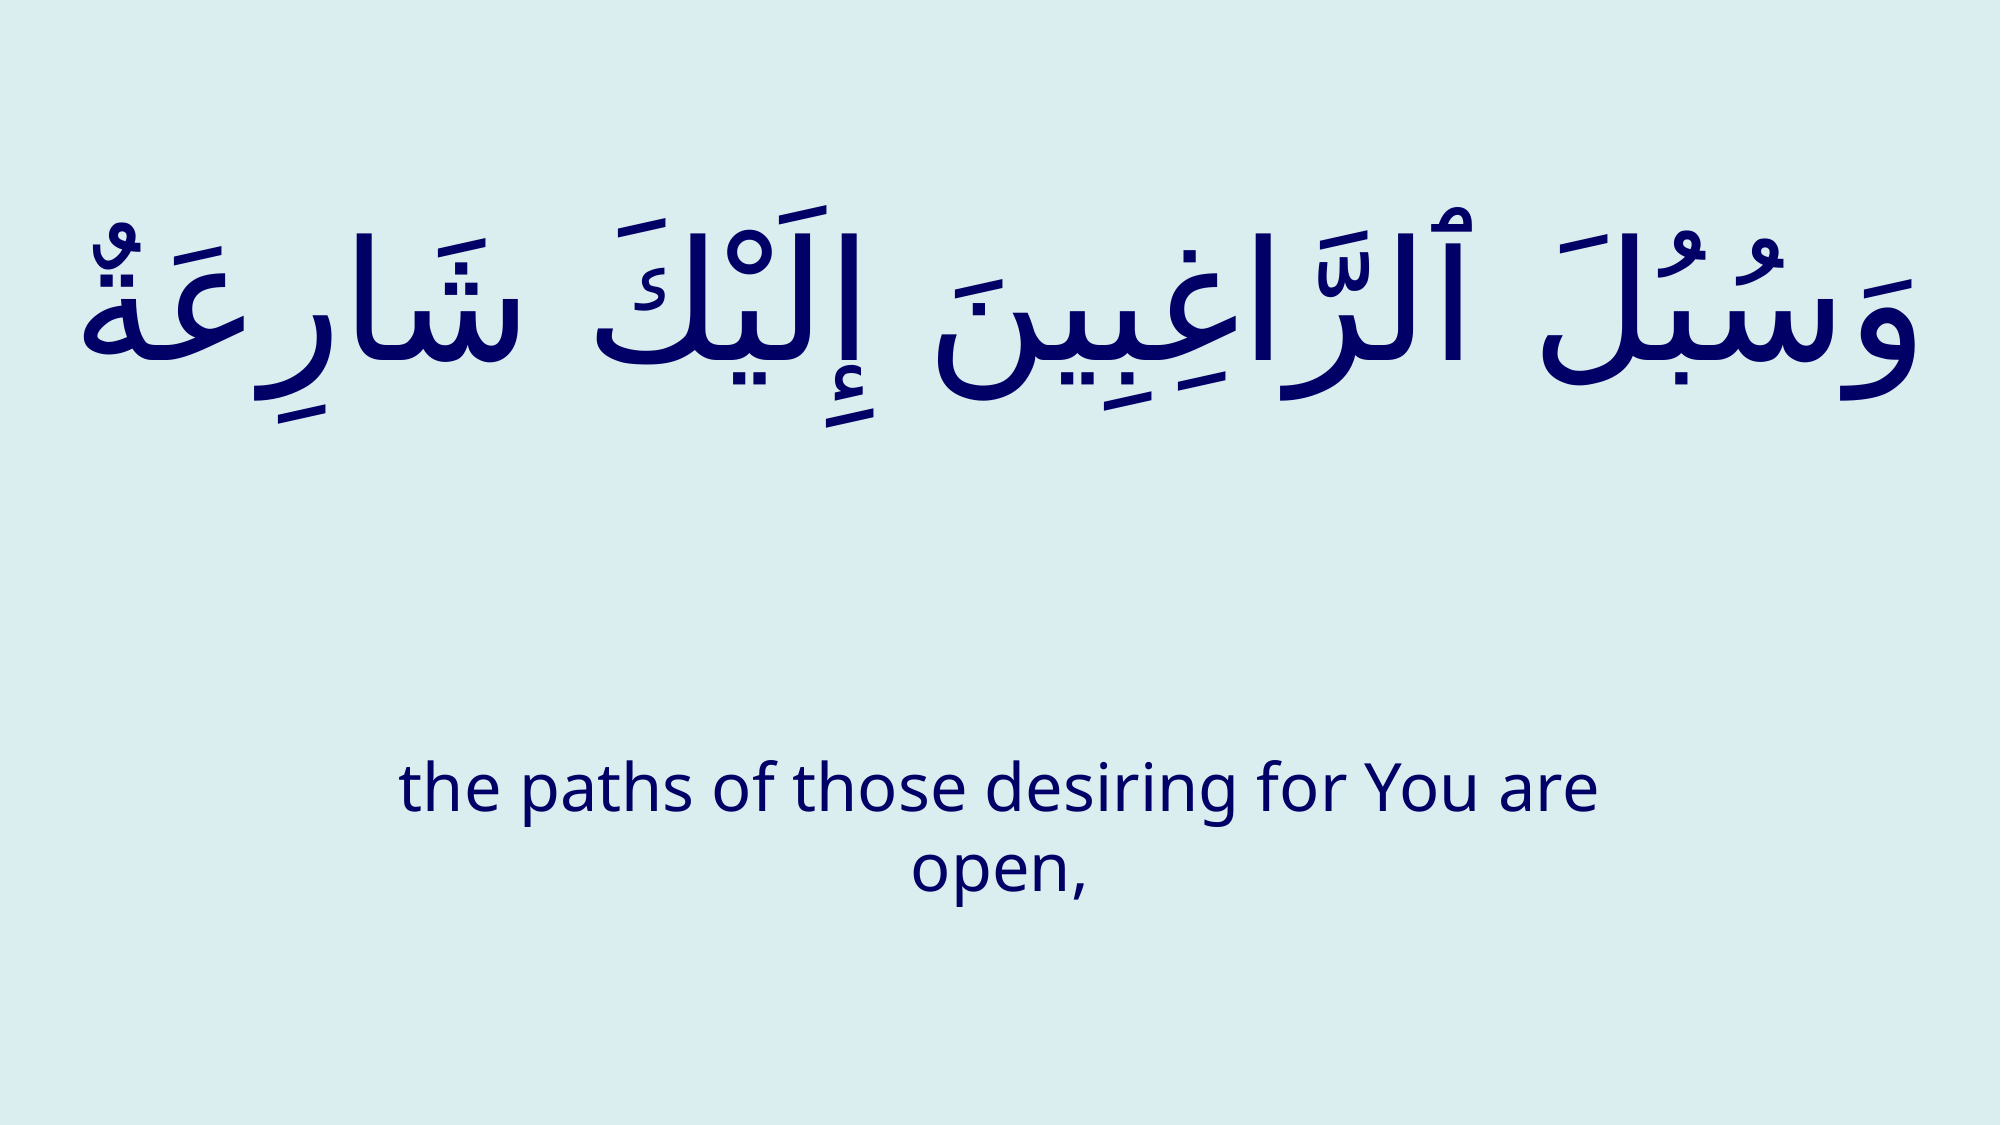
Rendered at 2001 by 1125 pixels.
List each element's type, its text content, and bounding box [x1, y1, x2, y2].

list the paths of those desiring for You are open, [356, 737, 1644, 1050]
title وَسُبُلَ ٱلرَّاغِبِينَ إِلَيْكَ شَارِعَةٌ [0, 200, 2000, 388]
